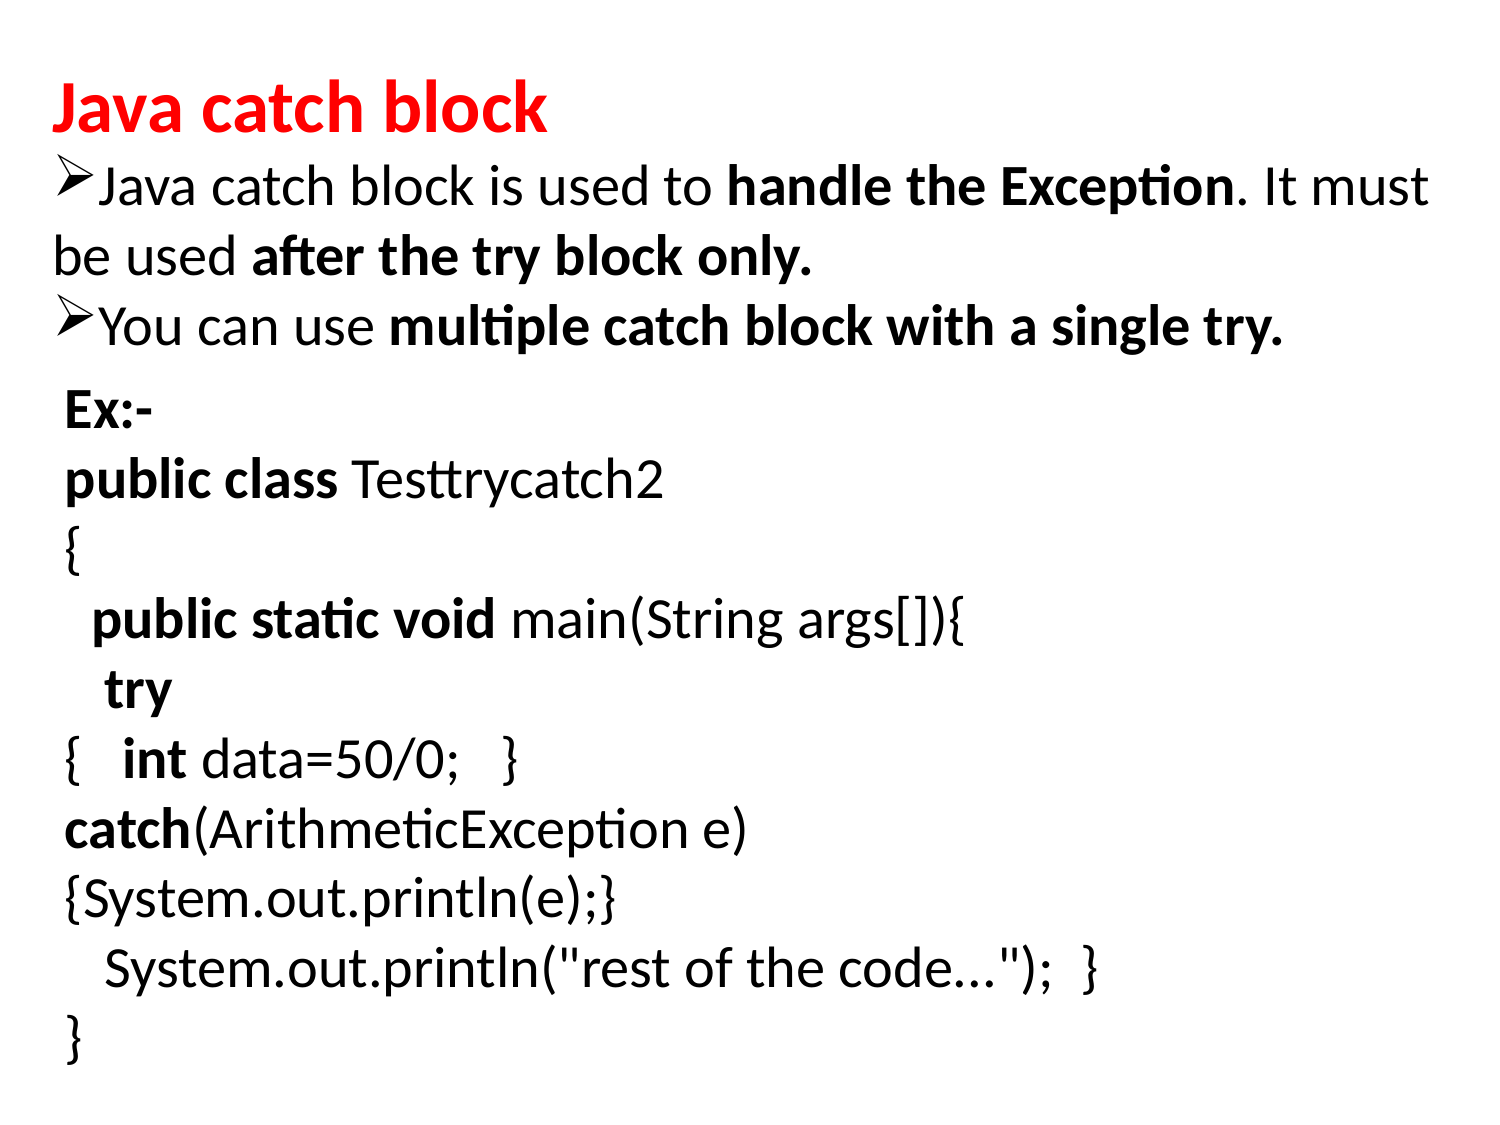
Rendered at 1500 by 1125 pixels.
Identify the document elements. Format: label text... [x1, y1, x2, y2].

text_box Java catch block Java catch block is used to handle the Exception. It must be used after the try block only. You can use multiple catch block with a single try. [37, 50, 1500, 365]
text_box Ex:- public class Testtrycatch2 { public static void main(String args[]){ try { int data=50/0; } catch(ArithmeticException e) {System.out.println(e);} System.out.println("rest of the code..."); } } [49, 362, 1313, 1077]
